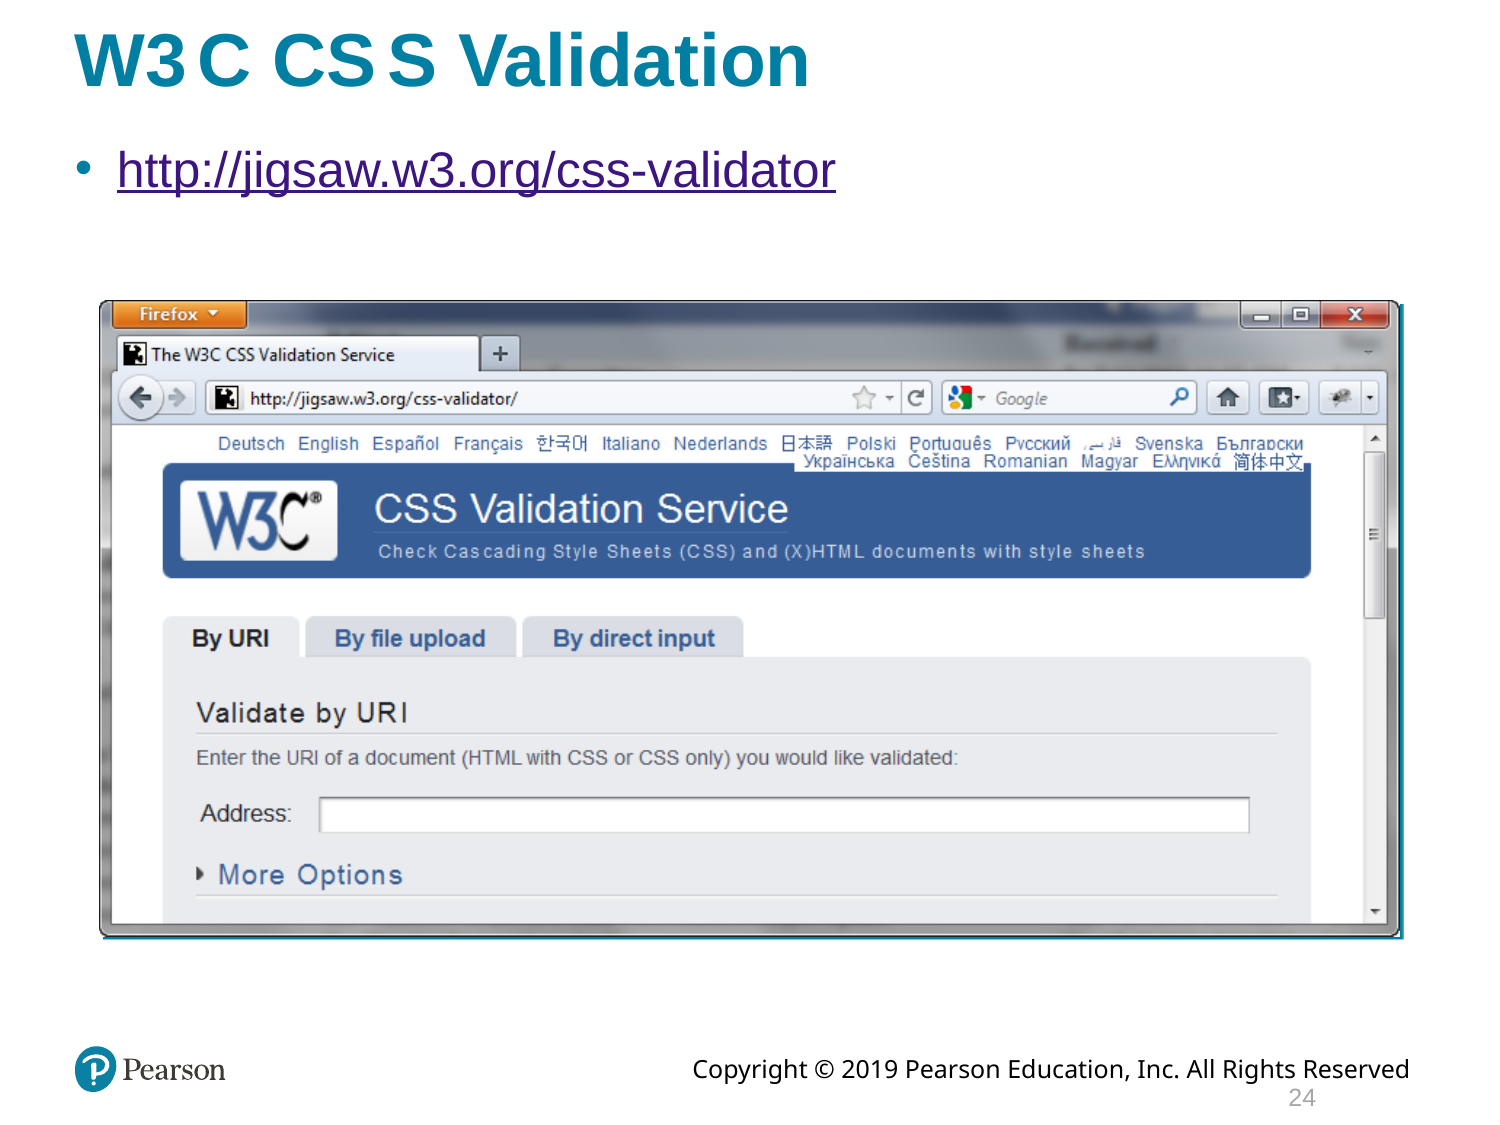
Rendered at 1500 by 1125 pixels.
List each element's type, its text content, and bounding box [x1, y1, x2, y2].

title W 3 C C S S Validation [74, 0, 1413, 102]
picture [98, 300, 1400, 937]
list http://jigsaw.w3.org/css-validator [74, 137, 1413, 776]
